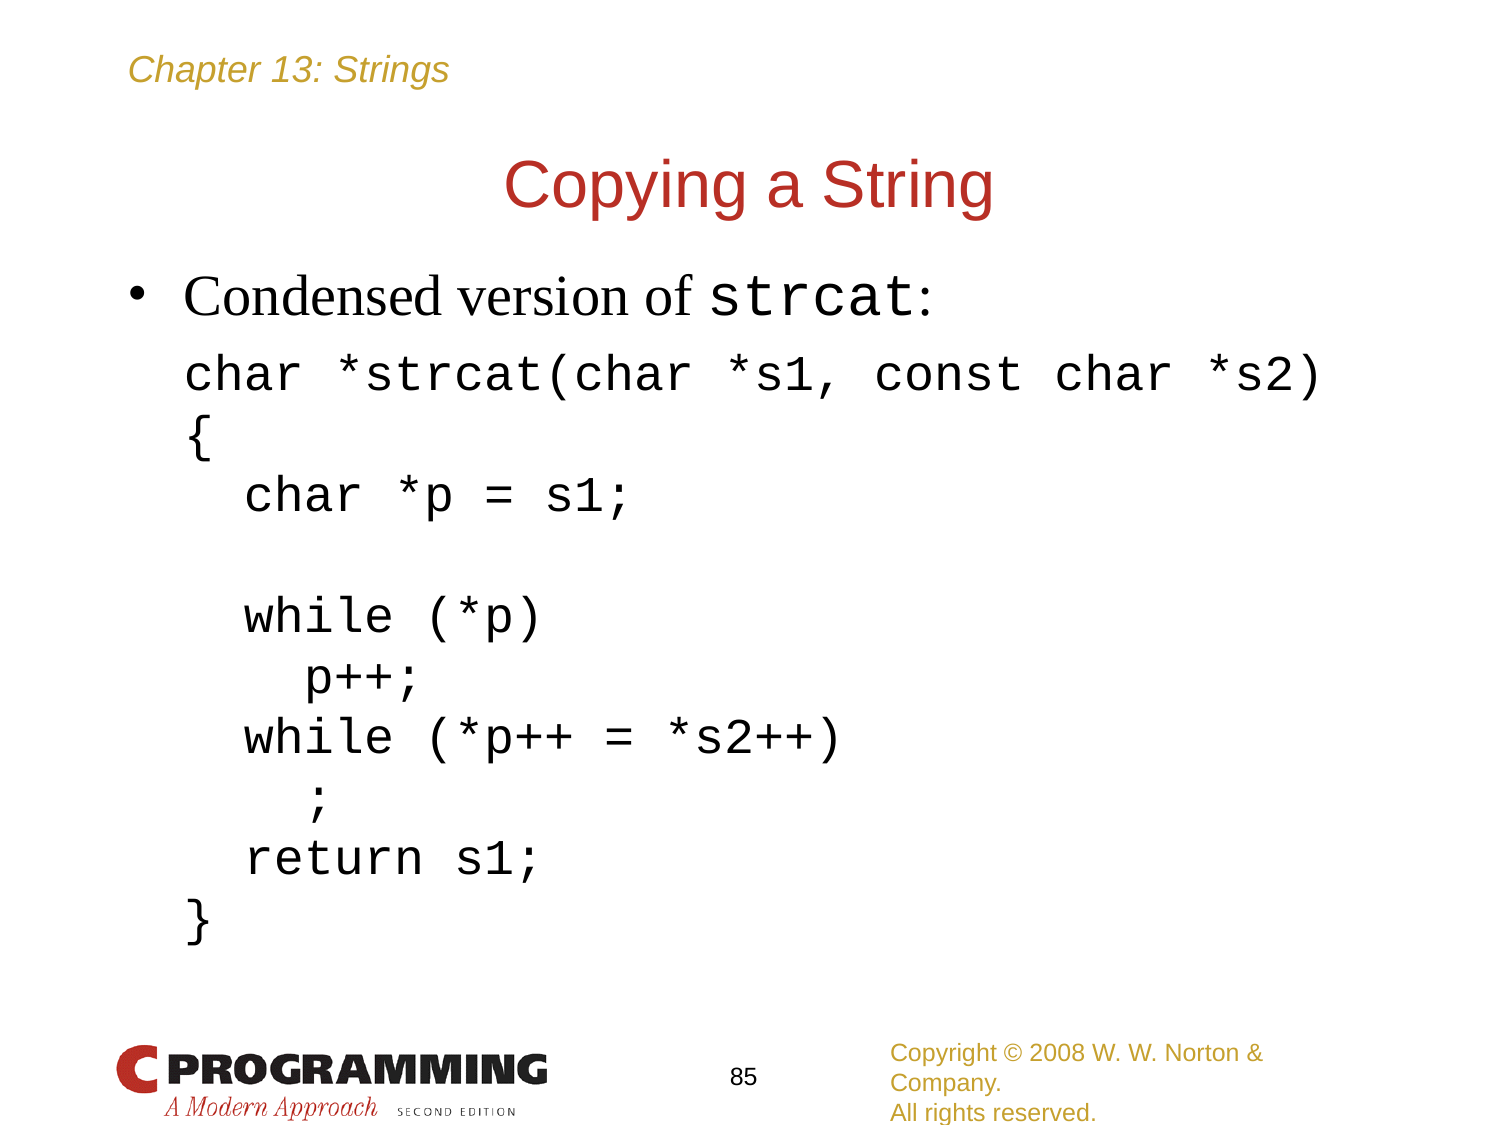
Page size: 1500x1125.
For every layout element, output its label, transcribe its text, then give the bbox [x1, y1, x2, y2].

title Copying a String [112, 125, 1388, 238]
text_box Copyright © 2008 W. W. Norton & Company. All rights reserved. [874, 1043, 1388, 1119]
list Condensed version of strcat: char *strcat(char *s1, const char *s2) { char *p = s1; while (*p) p++; while (*p++ = *s2++) ; return s1; } [112, 249, 1388, 1038]
picture [112, 1041, 550, 1123]
text_box ‹#› [687, 1050, 800, 1100]
